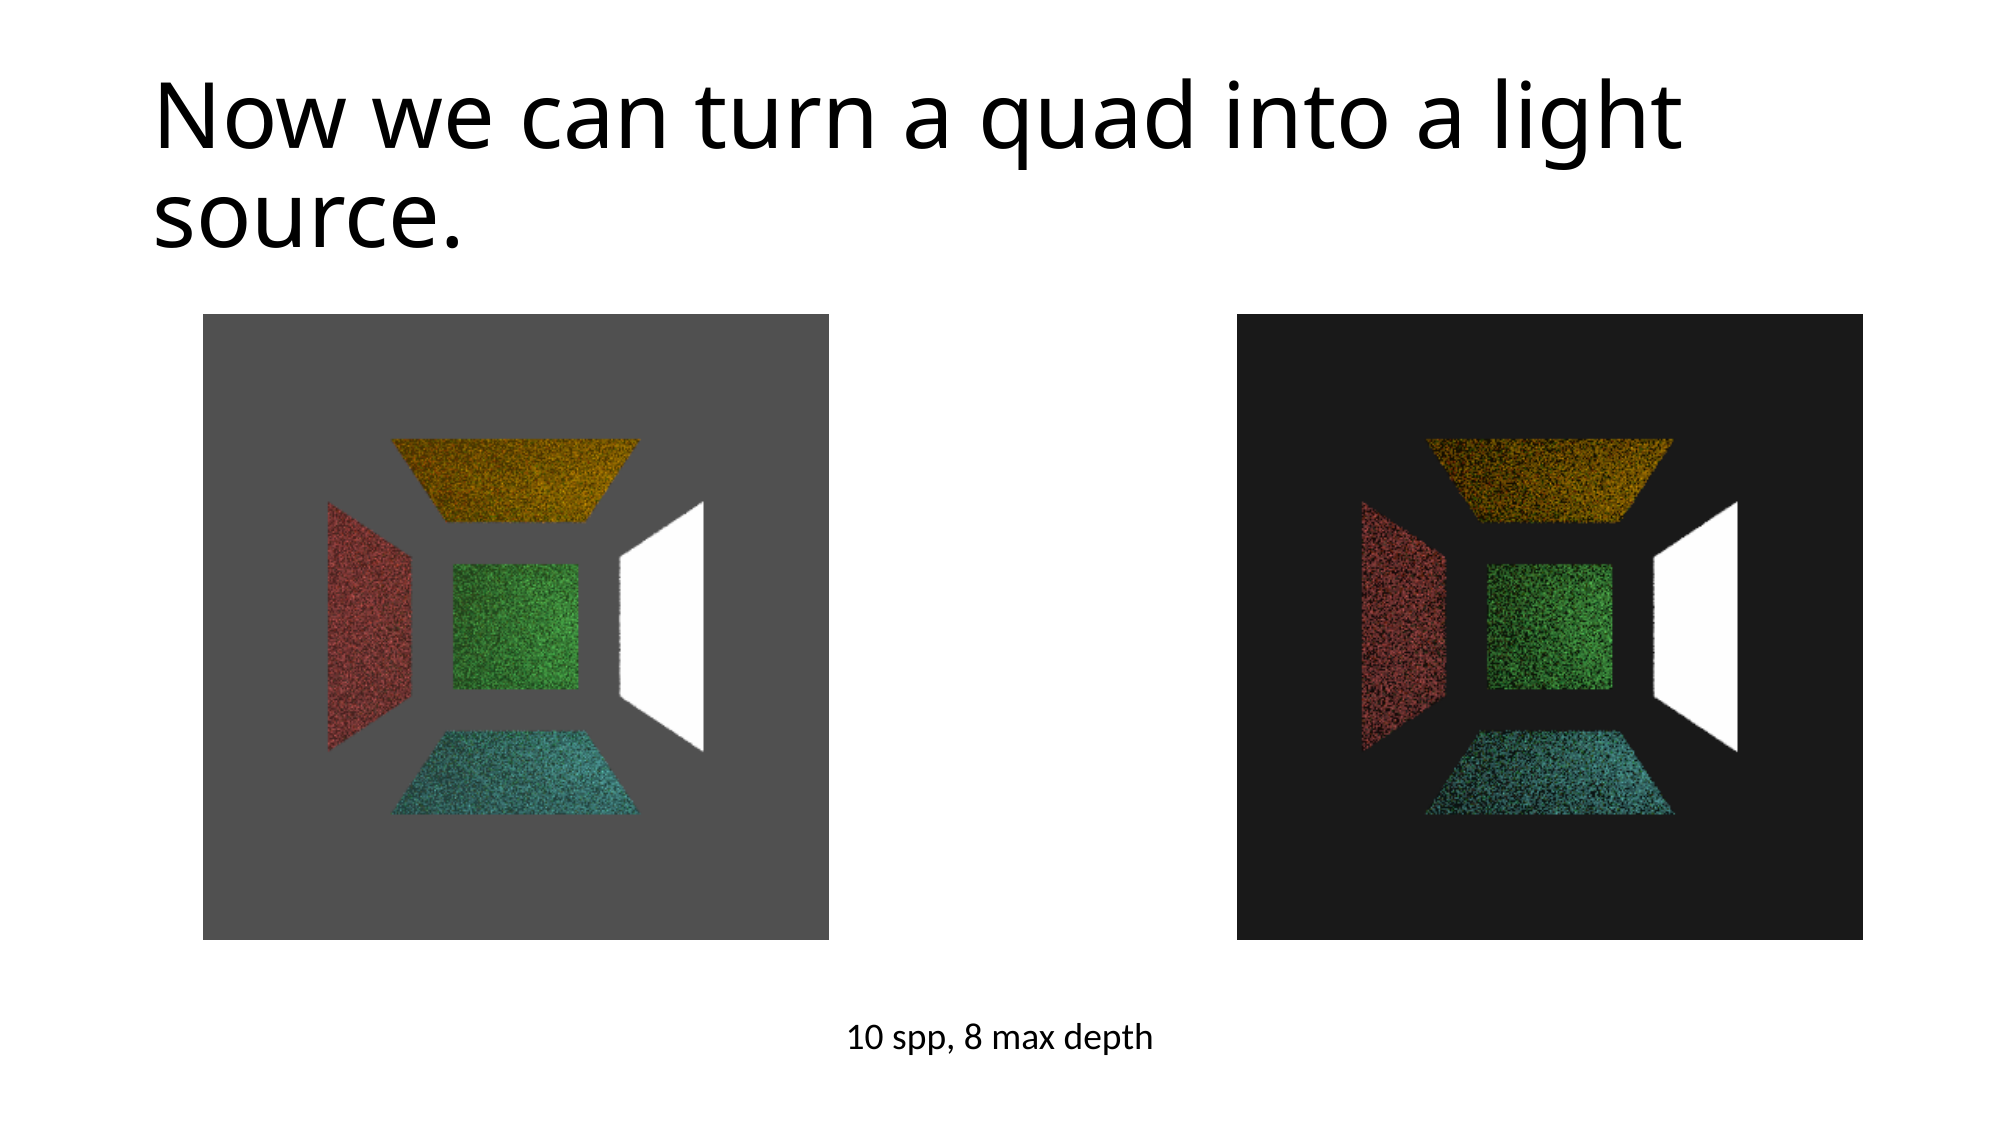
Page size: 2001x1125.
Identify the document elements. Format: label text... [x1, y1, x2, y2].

text_box 10 spp, 8 max depth [830, 1004, 1169, 1065]
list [203, 314, 829, 940]
picture [1237, 314, 1863, 940]
title Now we can turn a quad into a light source. [137, 59, 1863, 278]
